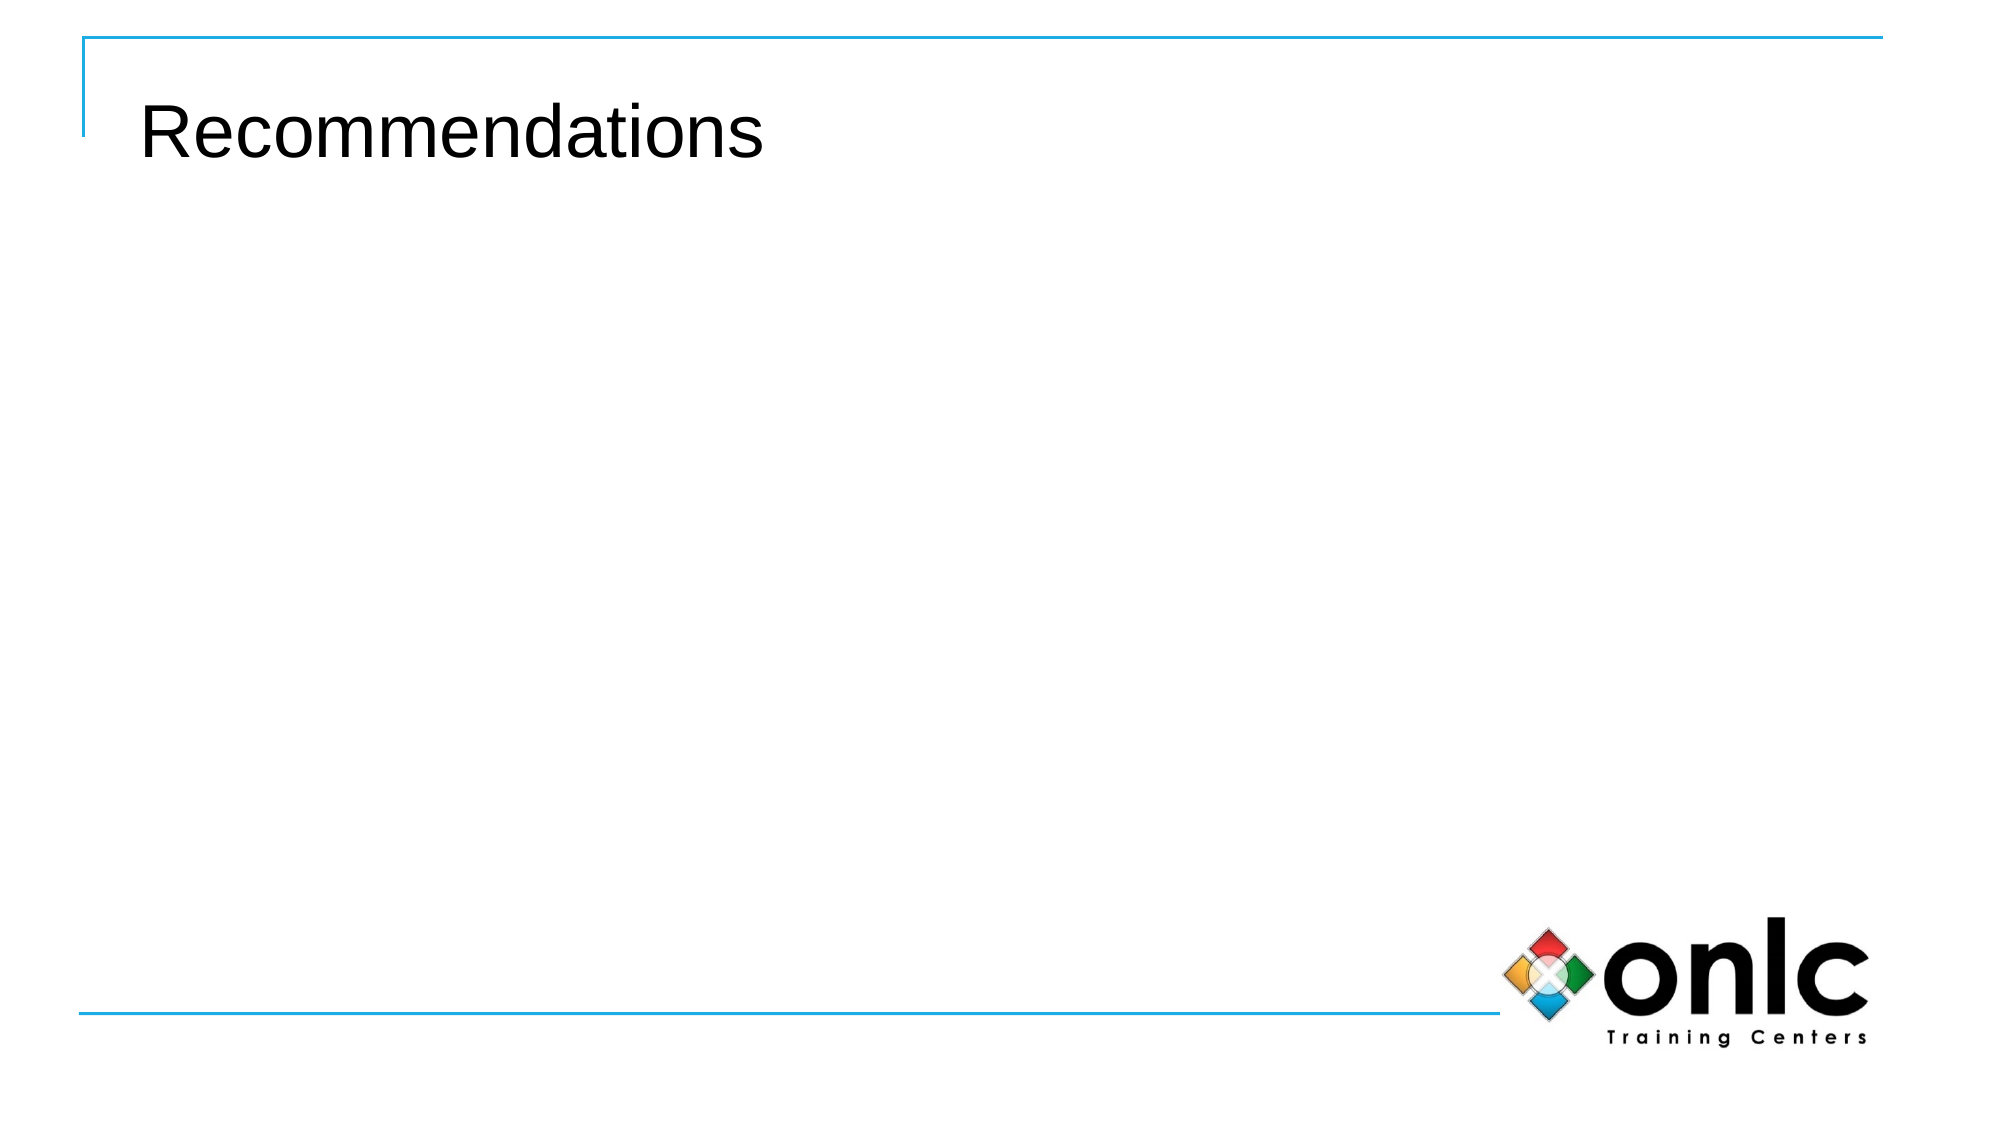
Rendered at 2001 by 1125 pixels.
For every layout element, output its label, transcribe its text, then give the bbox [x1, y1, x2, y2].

picture [1500, 912, 1875, 1059]
title Recommendations [125, 75, 1875, 262]
